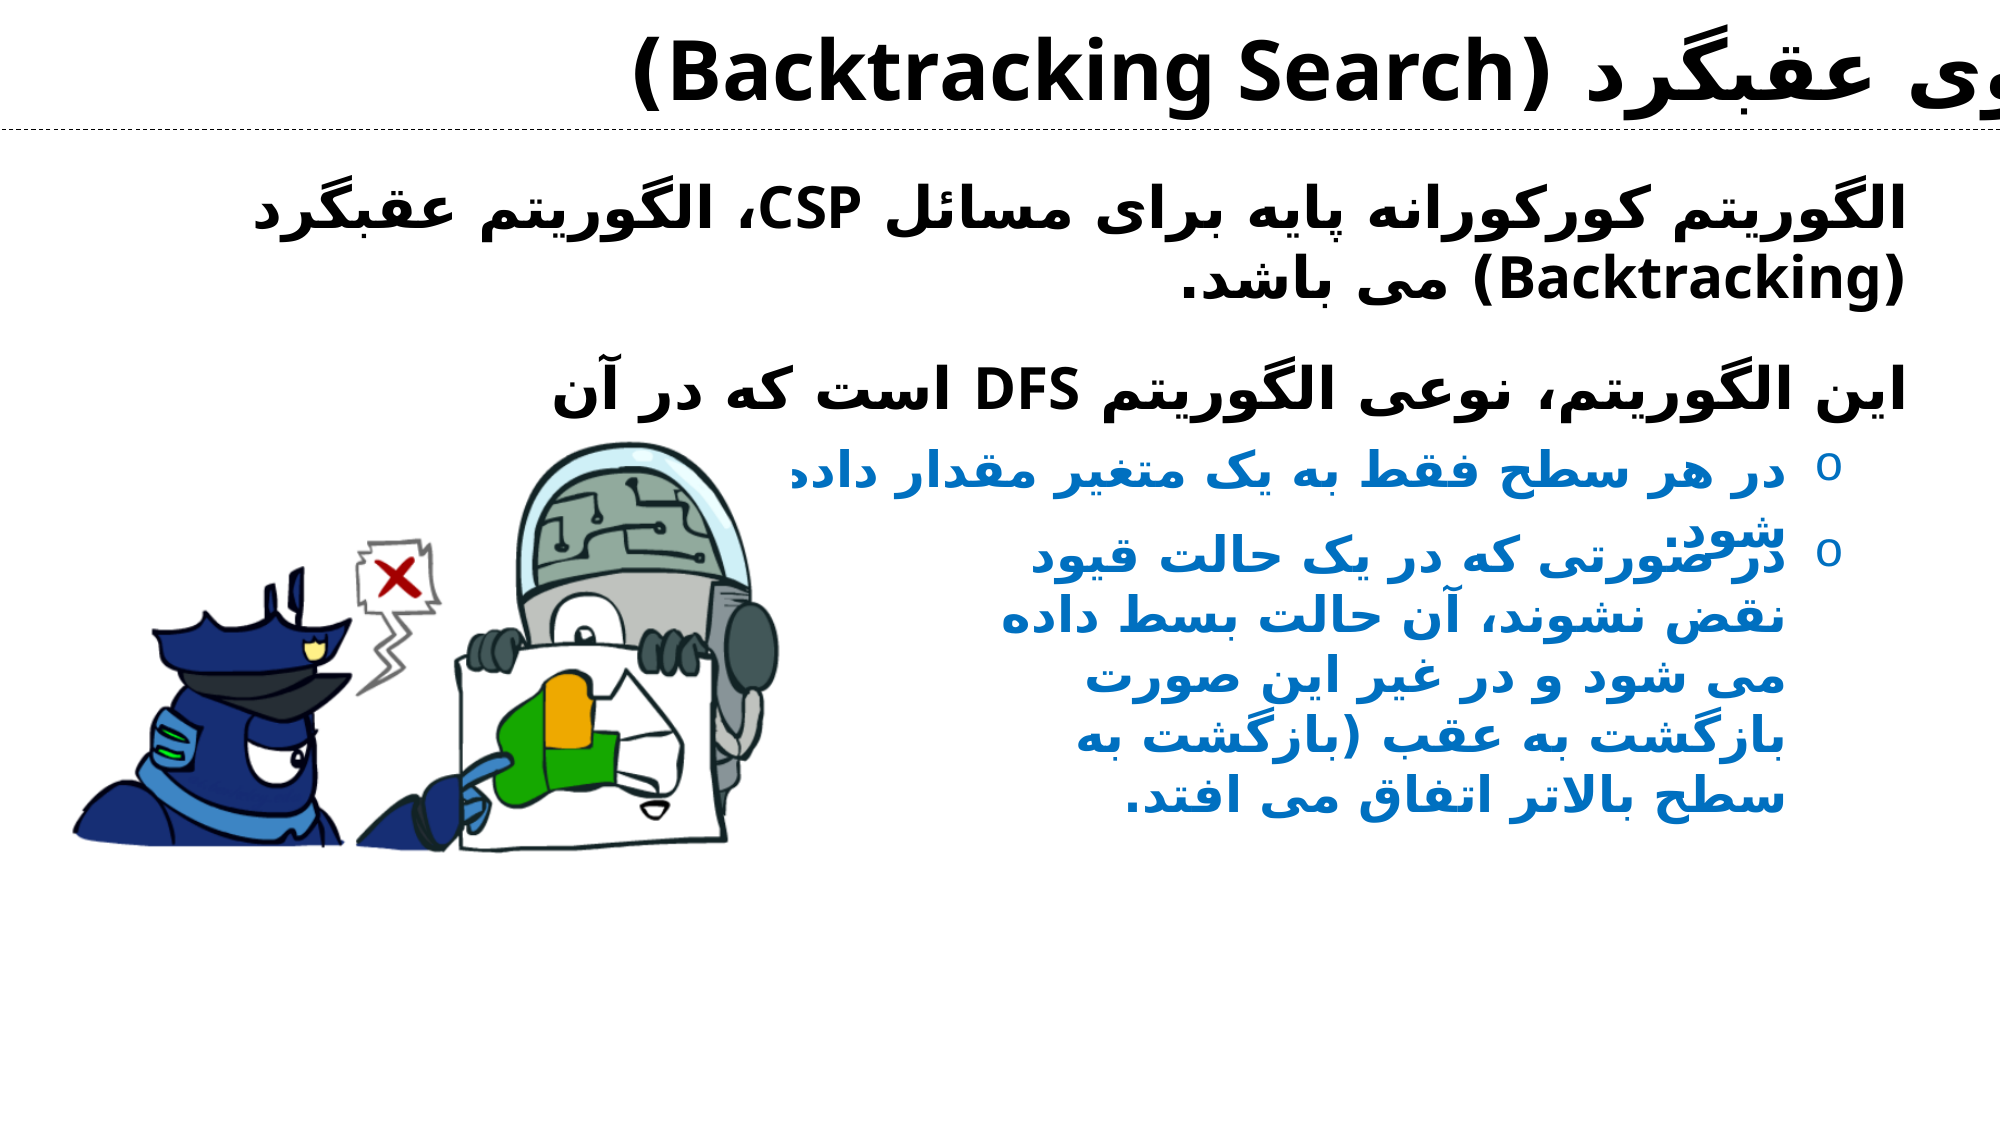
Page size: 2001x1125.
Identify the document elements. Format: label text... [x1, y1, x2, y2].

text_box الگوریتم کورکورانه پایه برای مسائل CSP، الگوریتم عقبگرد (Backtracking) می باشد. [84, 162, 1924, 318]
text_box در صورتی که در یک حالت قیود نقض نشوند، آن حالت بسط داده می شود و در غیر این صورت بازگشت به عقب (بازگشت به سطح بالاتر اتفاق می افتد. [939, 515, 1859, 831]
text_box این الگوریتم، نوعی الگوریتم DFS است که در آن [84, 343, 1924, 429]
picture [64, 429, 793, 854]
text_box جستجوی عقبگرد (Backtracking Search) [613, 9, 2000, 125]
text_box در هر سطح فقط به یک متغیر مقدار داده می شود. [793, 429, 1859, 565]
